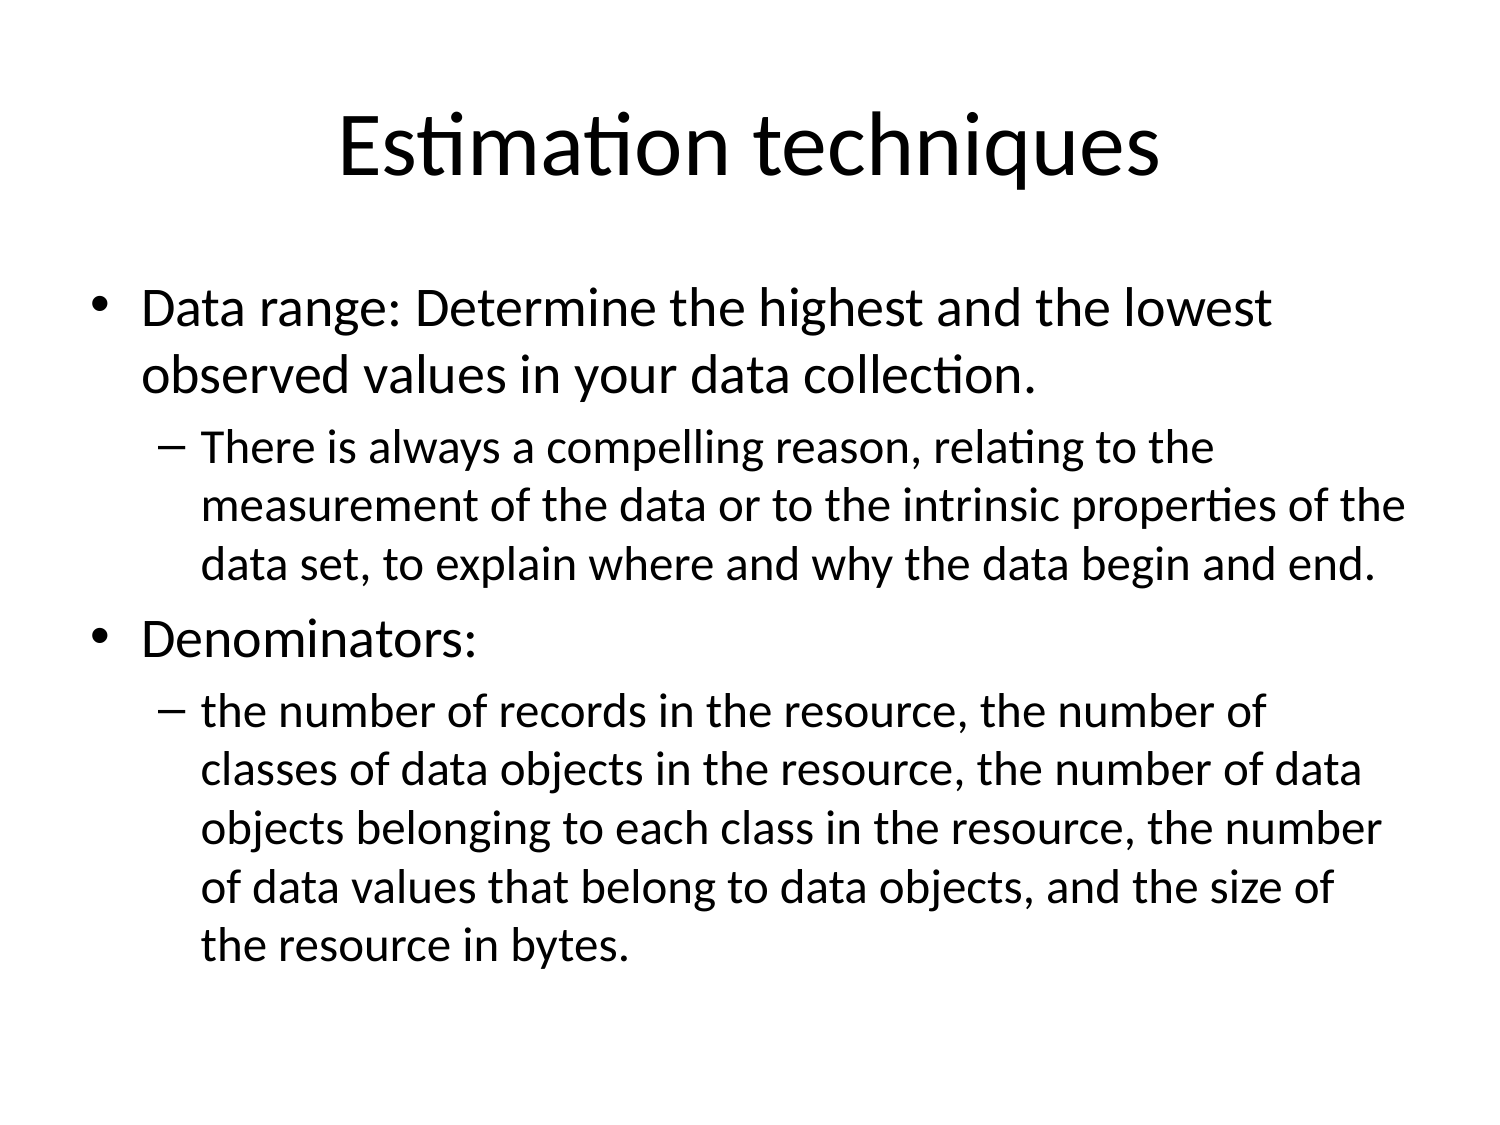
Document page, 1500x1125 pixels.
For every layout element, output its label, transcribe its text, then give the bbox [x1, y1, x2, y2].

title Estimation techniques [75, 45, 1425, 233]
list Data range: Determine the highest and the lowest observed values in your data collection. There is always a compelling reason, relating to the measurement of the data or to the intrinsic properties of the data set, to explain where and why the data begin and end. Denominators: the number of records in the resource, the number of classes of data objects in the resource, the number of data objects belonging to each class in the resource, the number of data values that belong to data objects, and the size of the resource in bytes. [75, 262, 1425, 1005]
